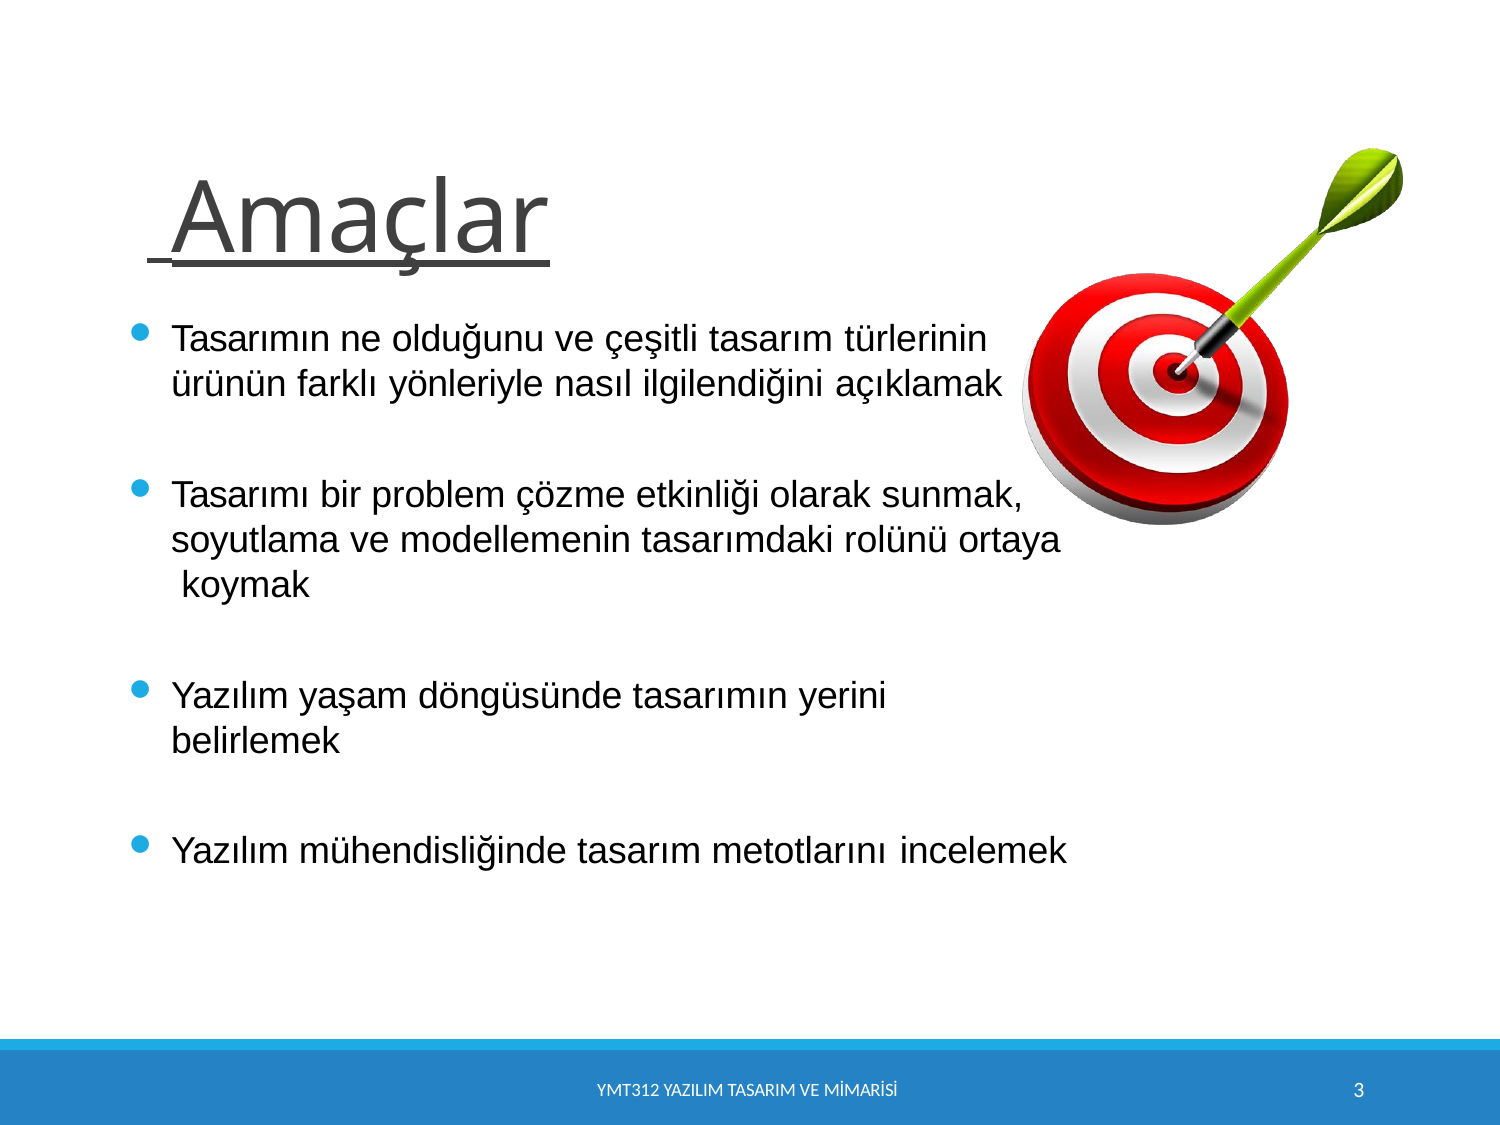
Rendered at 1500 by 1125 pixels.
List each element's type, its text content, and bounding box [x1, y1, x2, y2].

text_box Tasarımın ne olduğunu ve çeşitli tasarım türlerinin ürünün farklı yönleriyle nasıl ilgilendiğini açıklamak Tasarımı bir problem çözme etkinliği olarak sunmak, soyutlama ve modellemenin tasarımdaki rolünü ortaya koymak Yazılım yaşam döngüsünde tasarımın yerini belirlemek Yazılım mühendisliğinde tasarım metotlarını incelemek [126, 312, 1081, 872]
text_box 3 [1349, 1078, 1369, 1102]
text_box [1022, 148, 1403, 525]
text_box YMT312 YAZILIM TASARIM VE MİMARİSİ [594, 1080, 906, 1101]
title Amaçlar [124, 150, 1022, 393]
